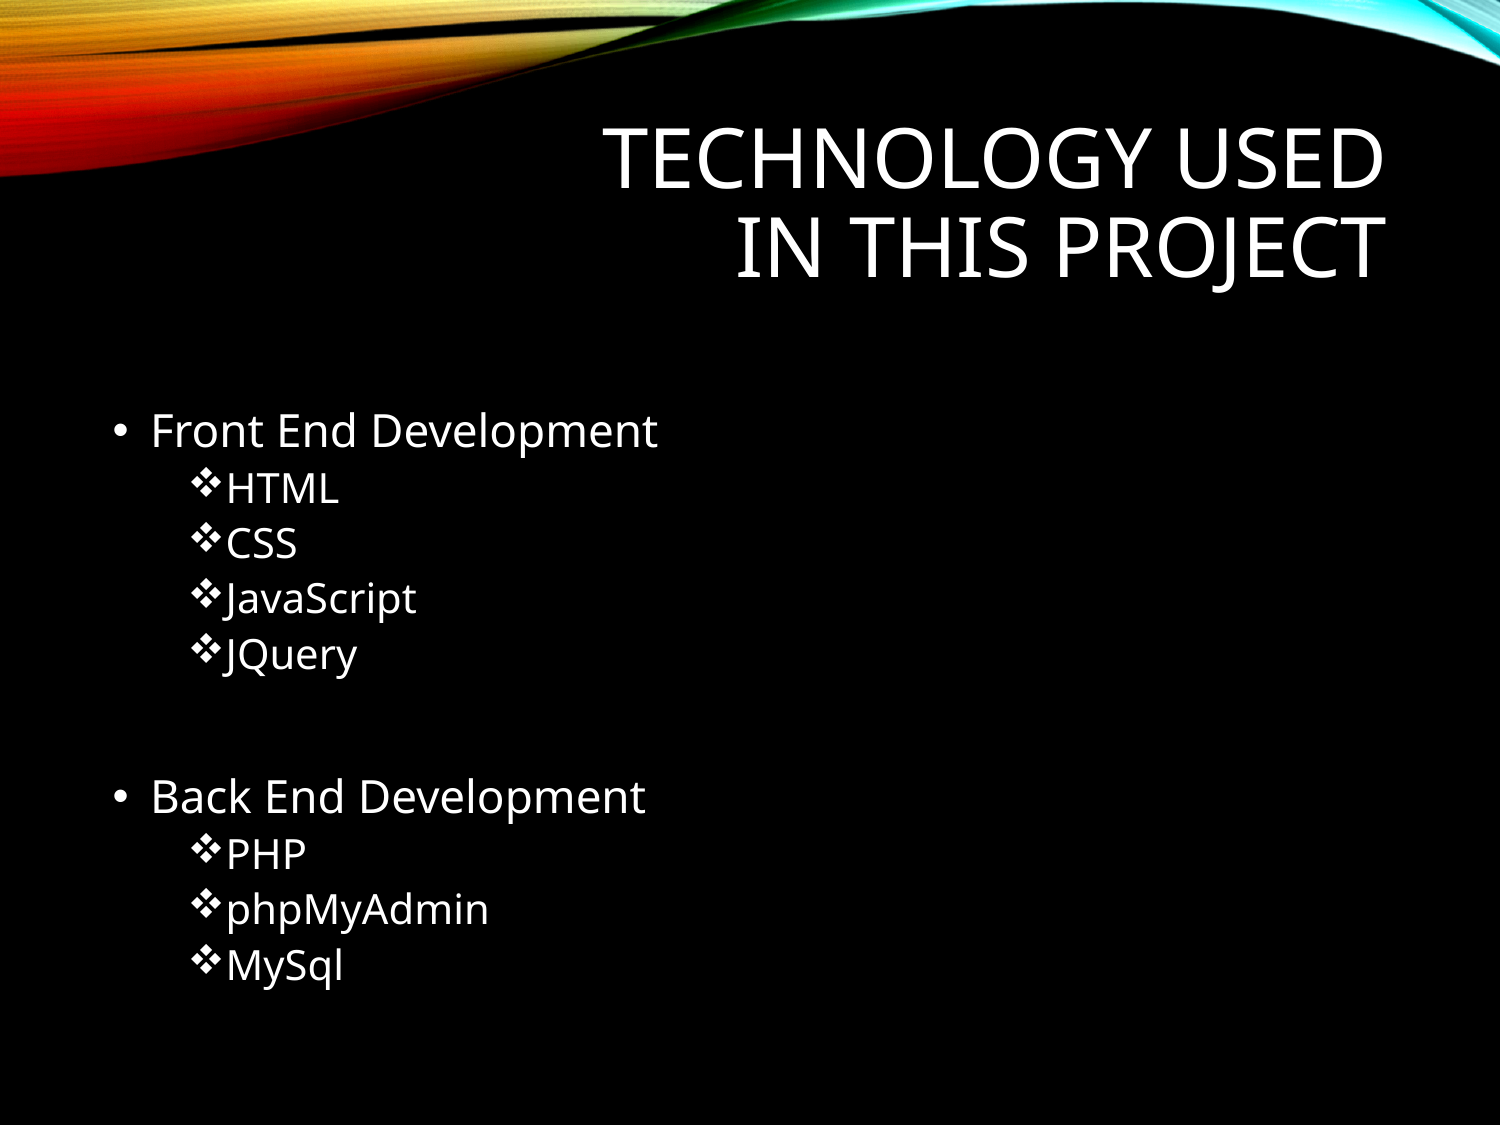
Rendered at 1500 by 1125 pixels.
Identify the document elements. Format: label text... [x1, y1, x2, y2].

picture [0, 0, 1500, 178]
list Front End Development HTML CSS JavaScript JQuery Back End Development PHP phpMyAdmin MySql [97, 399, 1403, 1028]
title Technology used in this project [487, 99, 1403, 313]
